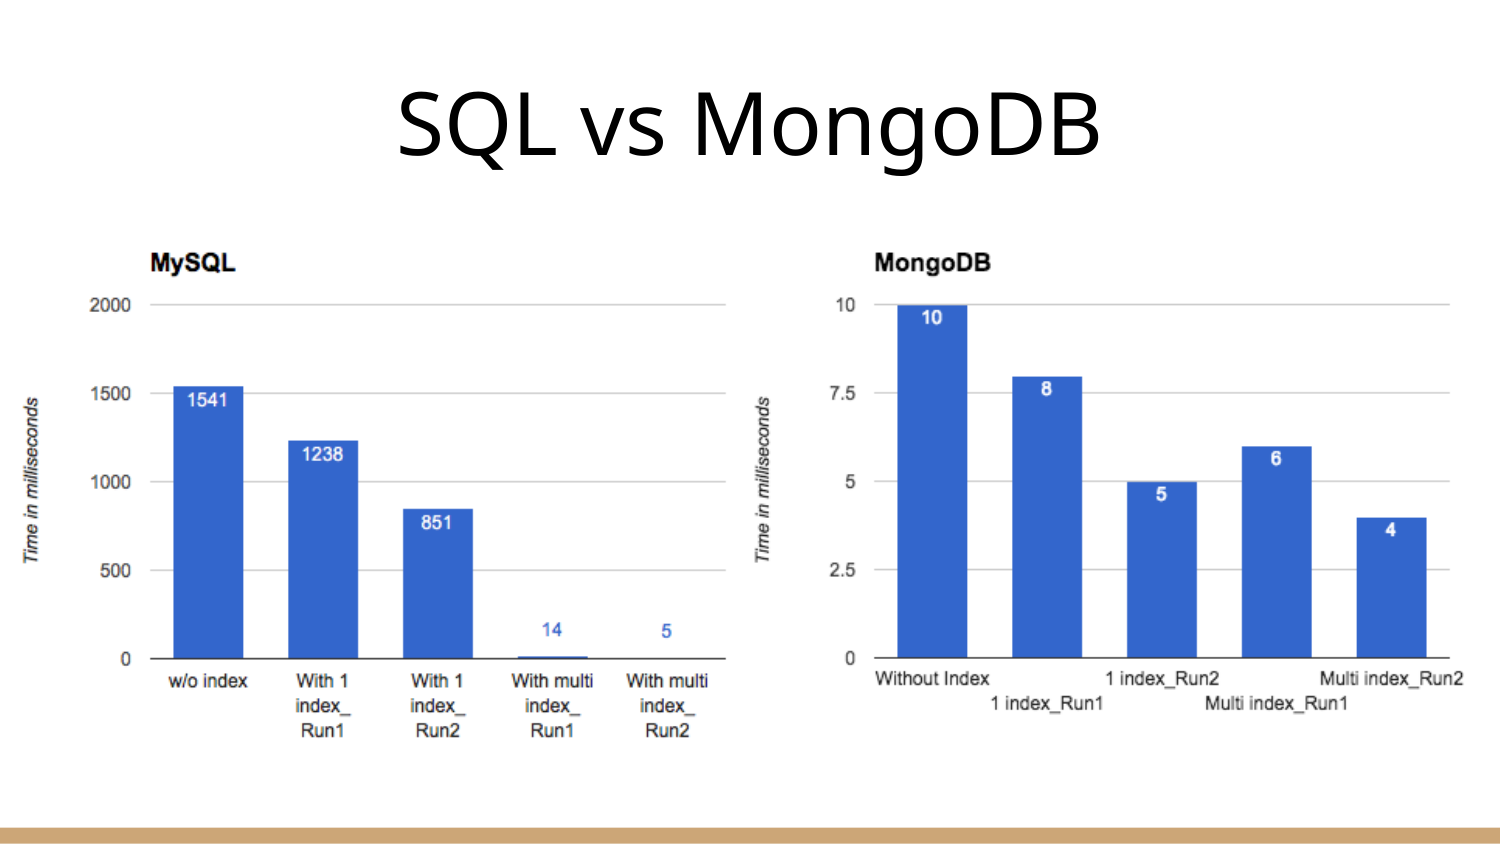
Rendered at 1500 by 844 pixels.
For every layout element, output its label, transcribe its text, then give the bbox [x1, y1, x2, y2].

picture [4, 193, 1471, 770]
title SQL vs MongoDB [51, 51, 1449, 189]
